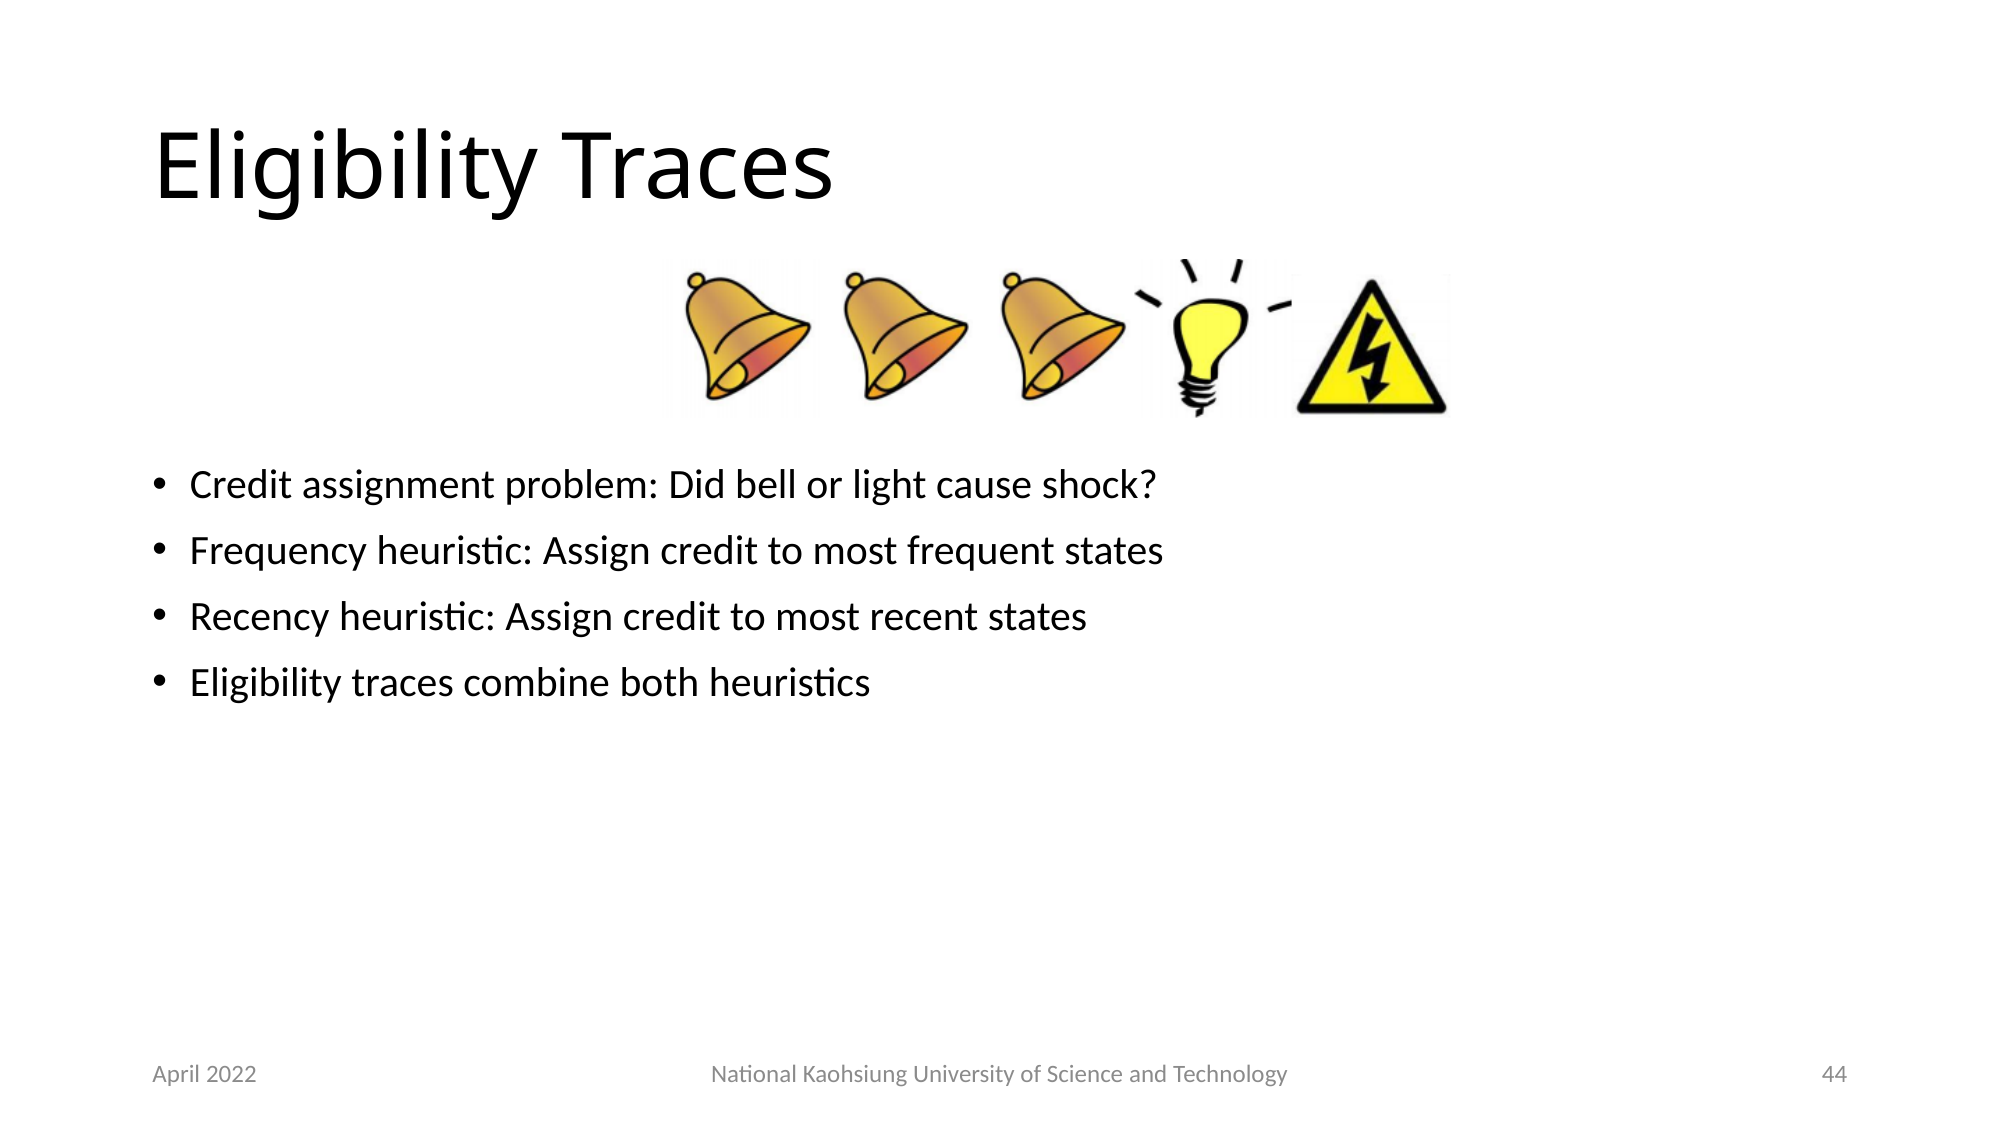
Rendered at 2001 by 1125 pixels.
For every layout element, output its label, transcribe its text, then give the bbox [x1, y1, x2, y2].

picture [618, 259, 1470, 422]
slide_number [137, 1042, 588, 1103]
slide_number 44 [1412, 1042, 1863, 1103]
footer National Kaohsiung University of Science and Technology [662, 1042, 1338, 1103]
title Eligibility Traces [137, 59, 1863, 278]
